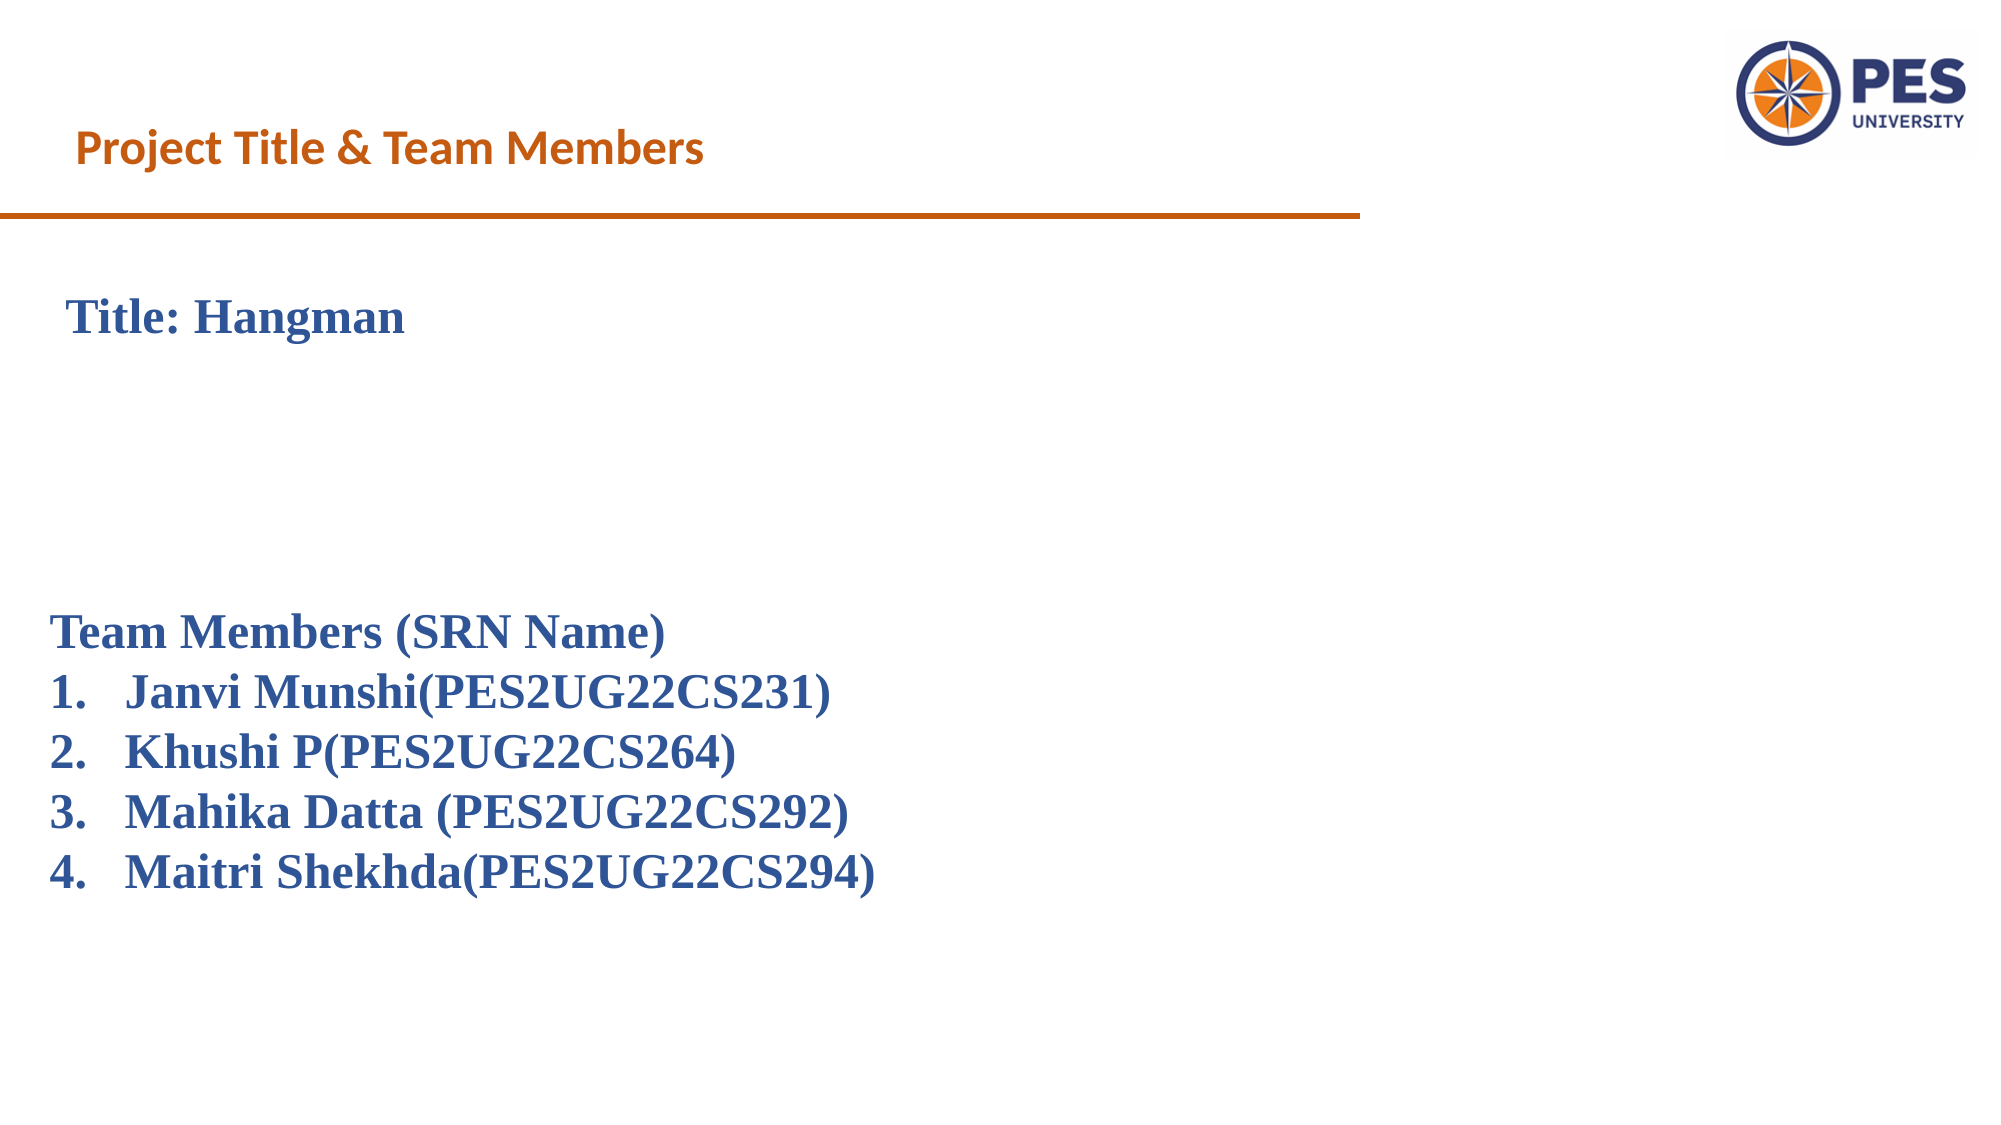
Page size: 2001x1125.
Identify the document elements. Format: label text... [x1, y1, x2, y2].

text_box Title: Hangman [50, 275, 1749, 351]
text_box Project Title & Team Members [60, 106, 1374, 182]
text_box Team Members (SRN Name) Janvi Munshi(PES2UG22CS231) Khushi P(PES2UG22CS264) Mahika Datta (PES2UG22CS292) Maitri Shekhda(PES2UG22CS294) [34, 590, 1733, 906]
picture [1724, 28, 1978, 159]
